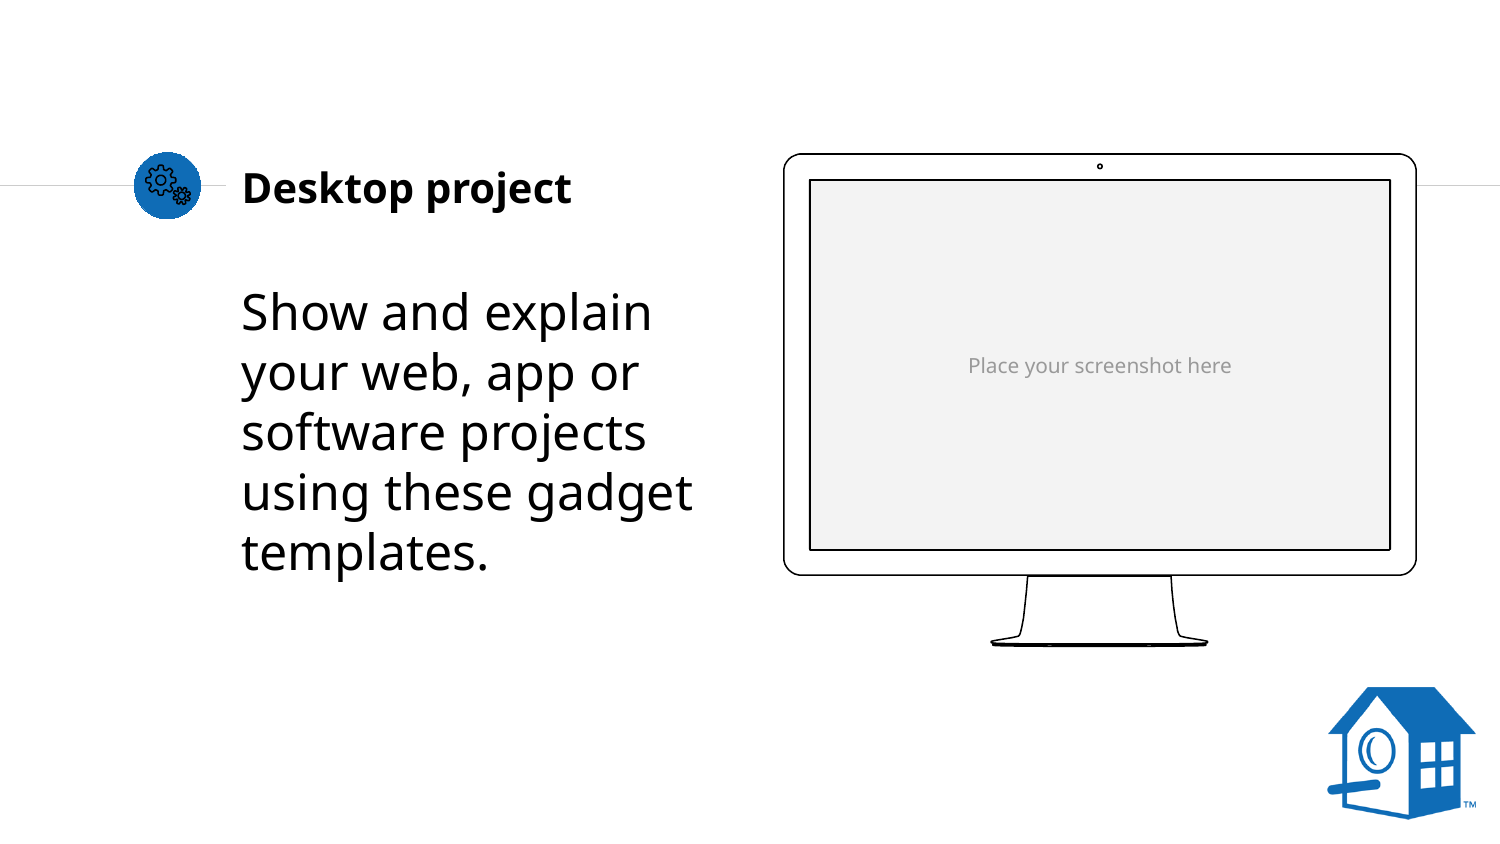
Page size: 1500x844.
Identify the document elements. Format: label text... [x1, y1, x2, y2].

list Show and explain your web, app or software projects using these gadget templates. [226, 265, 785, 776]
text_box [783, 154, 1417, 647]
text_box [145, 164, 191, 205]
title Desktop project [226, 151, 863, 223]
picture [1327, 678, 1476, 828]
text_box Place your screenshot here [810, 180, 1390, 551]
